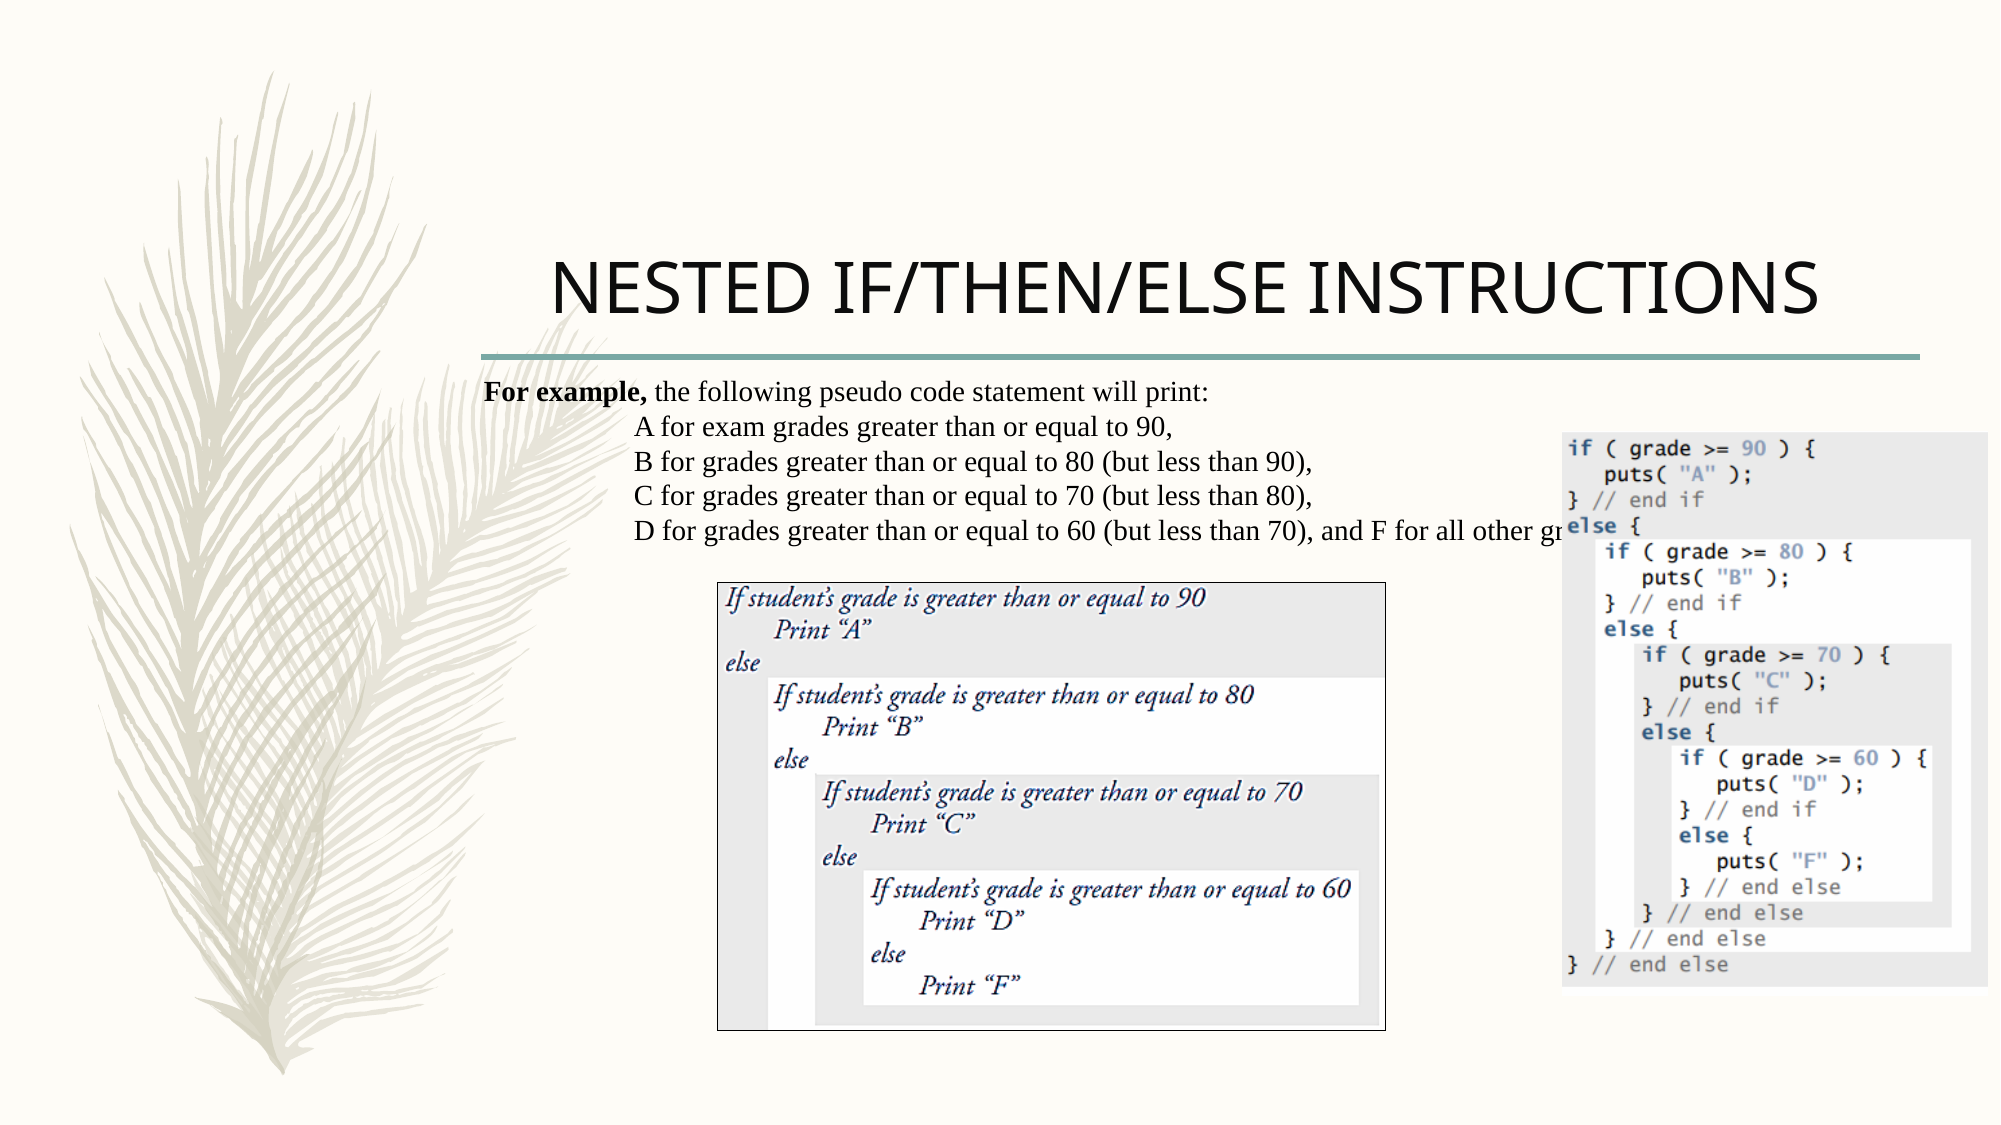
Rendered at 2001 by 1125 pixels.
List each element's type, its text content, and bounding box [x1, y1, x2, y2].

picture [1562, 430, 1988, 996]
text_box For example, the following pseudo code statement will print: A for exam grades greater than or equal to 90, B for grades greater than or equal to 80 (but less than 90), C for grades greater than or equal to 70 (but less than 80), D for grades greater than or equal to 60 (but less than 70), and F for all other grades. [468, 364, 1931, 554]
picture [716, 582, 1386, 1031]
title NESTED IF/THEN/ELSE INSTRUCTIONS [534, 188, 1885, 338]
